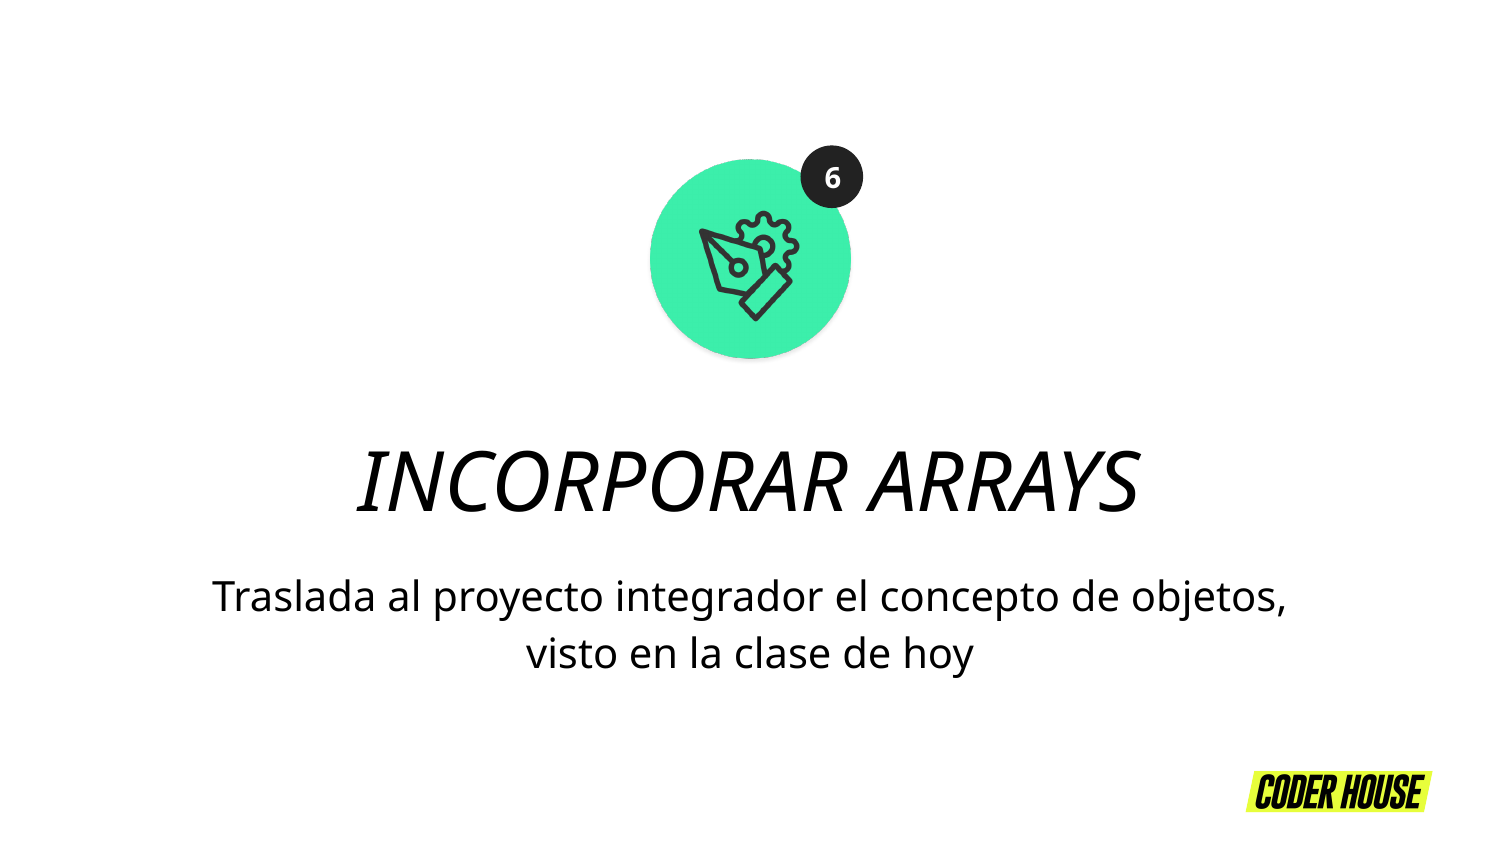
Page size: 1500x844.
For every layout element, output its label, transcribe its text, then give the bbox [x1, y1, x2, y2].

text_box Traslada al proyecto integrador el concepto de objetos, visto en la clase de hoy [153, 575, 1346, 721]
picture [1241, 764, 1437, 819]
picture [636, 145, 864, 372]
text_box INCORPORAR ARRAYS [236, 413, 1264, 575]
